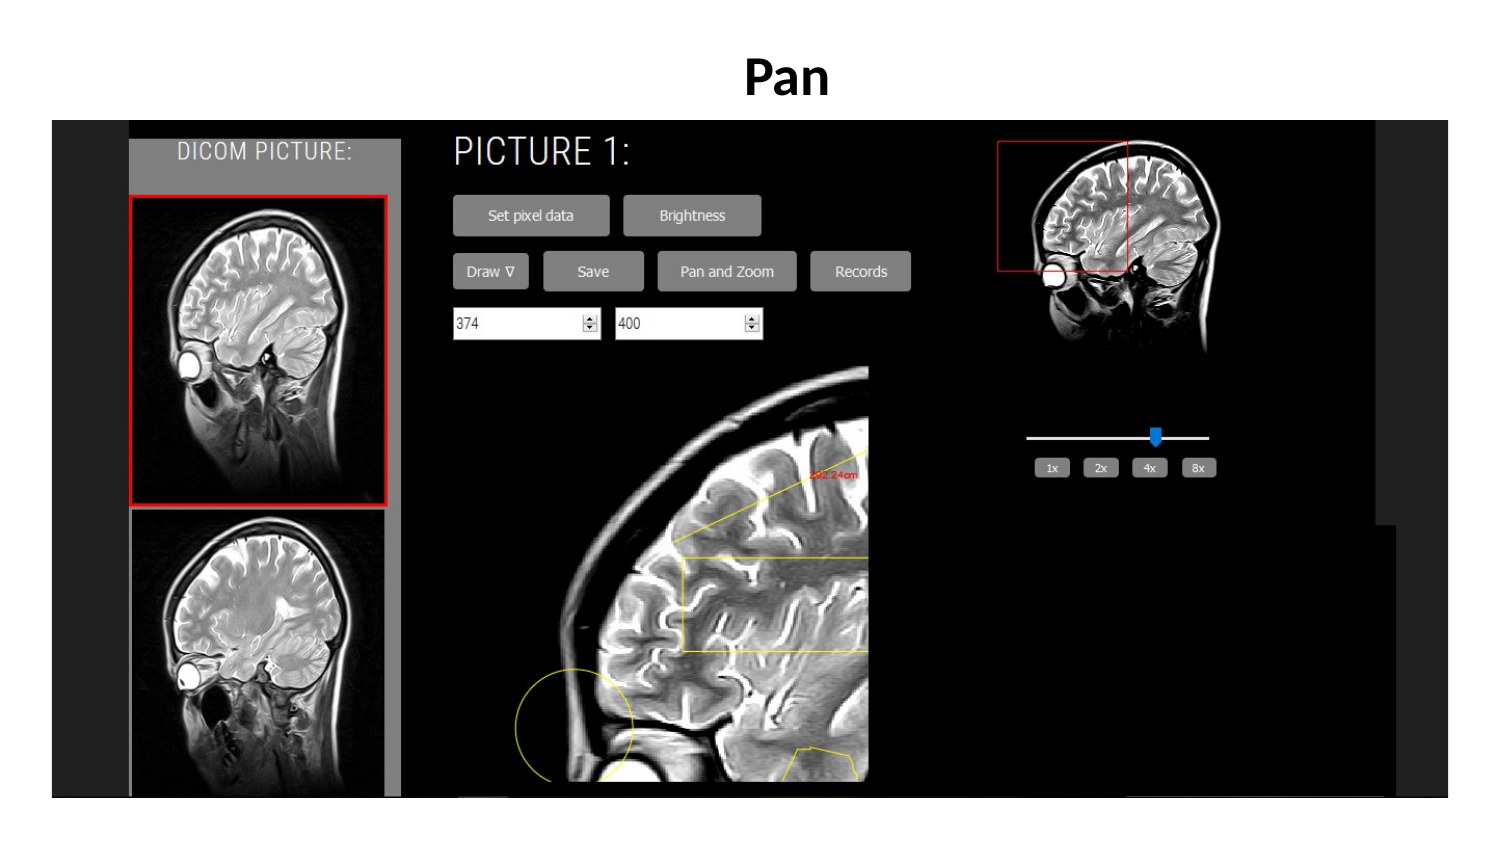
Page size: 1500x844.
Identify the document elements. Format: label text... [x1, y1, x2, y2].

title Pan [0, 25, 1500, 120]
picture [51, 120, 1449, 799]
